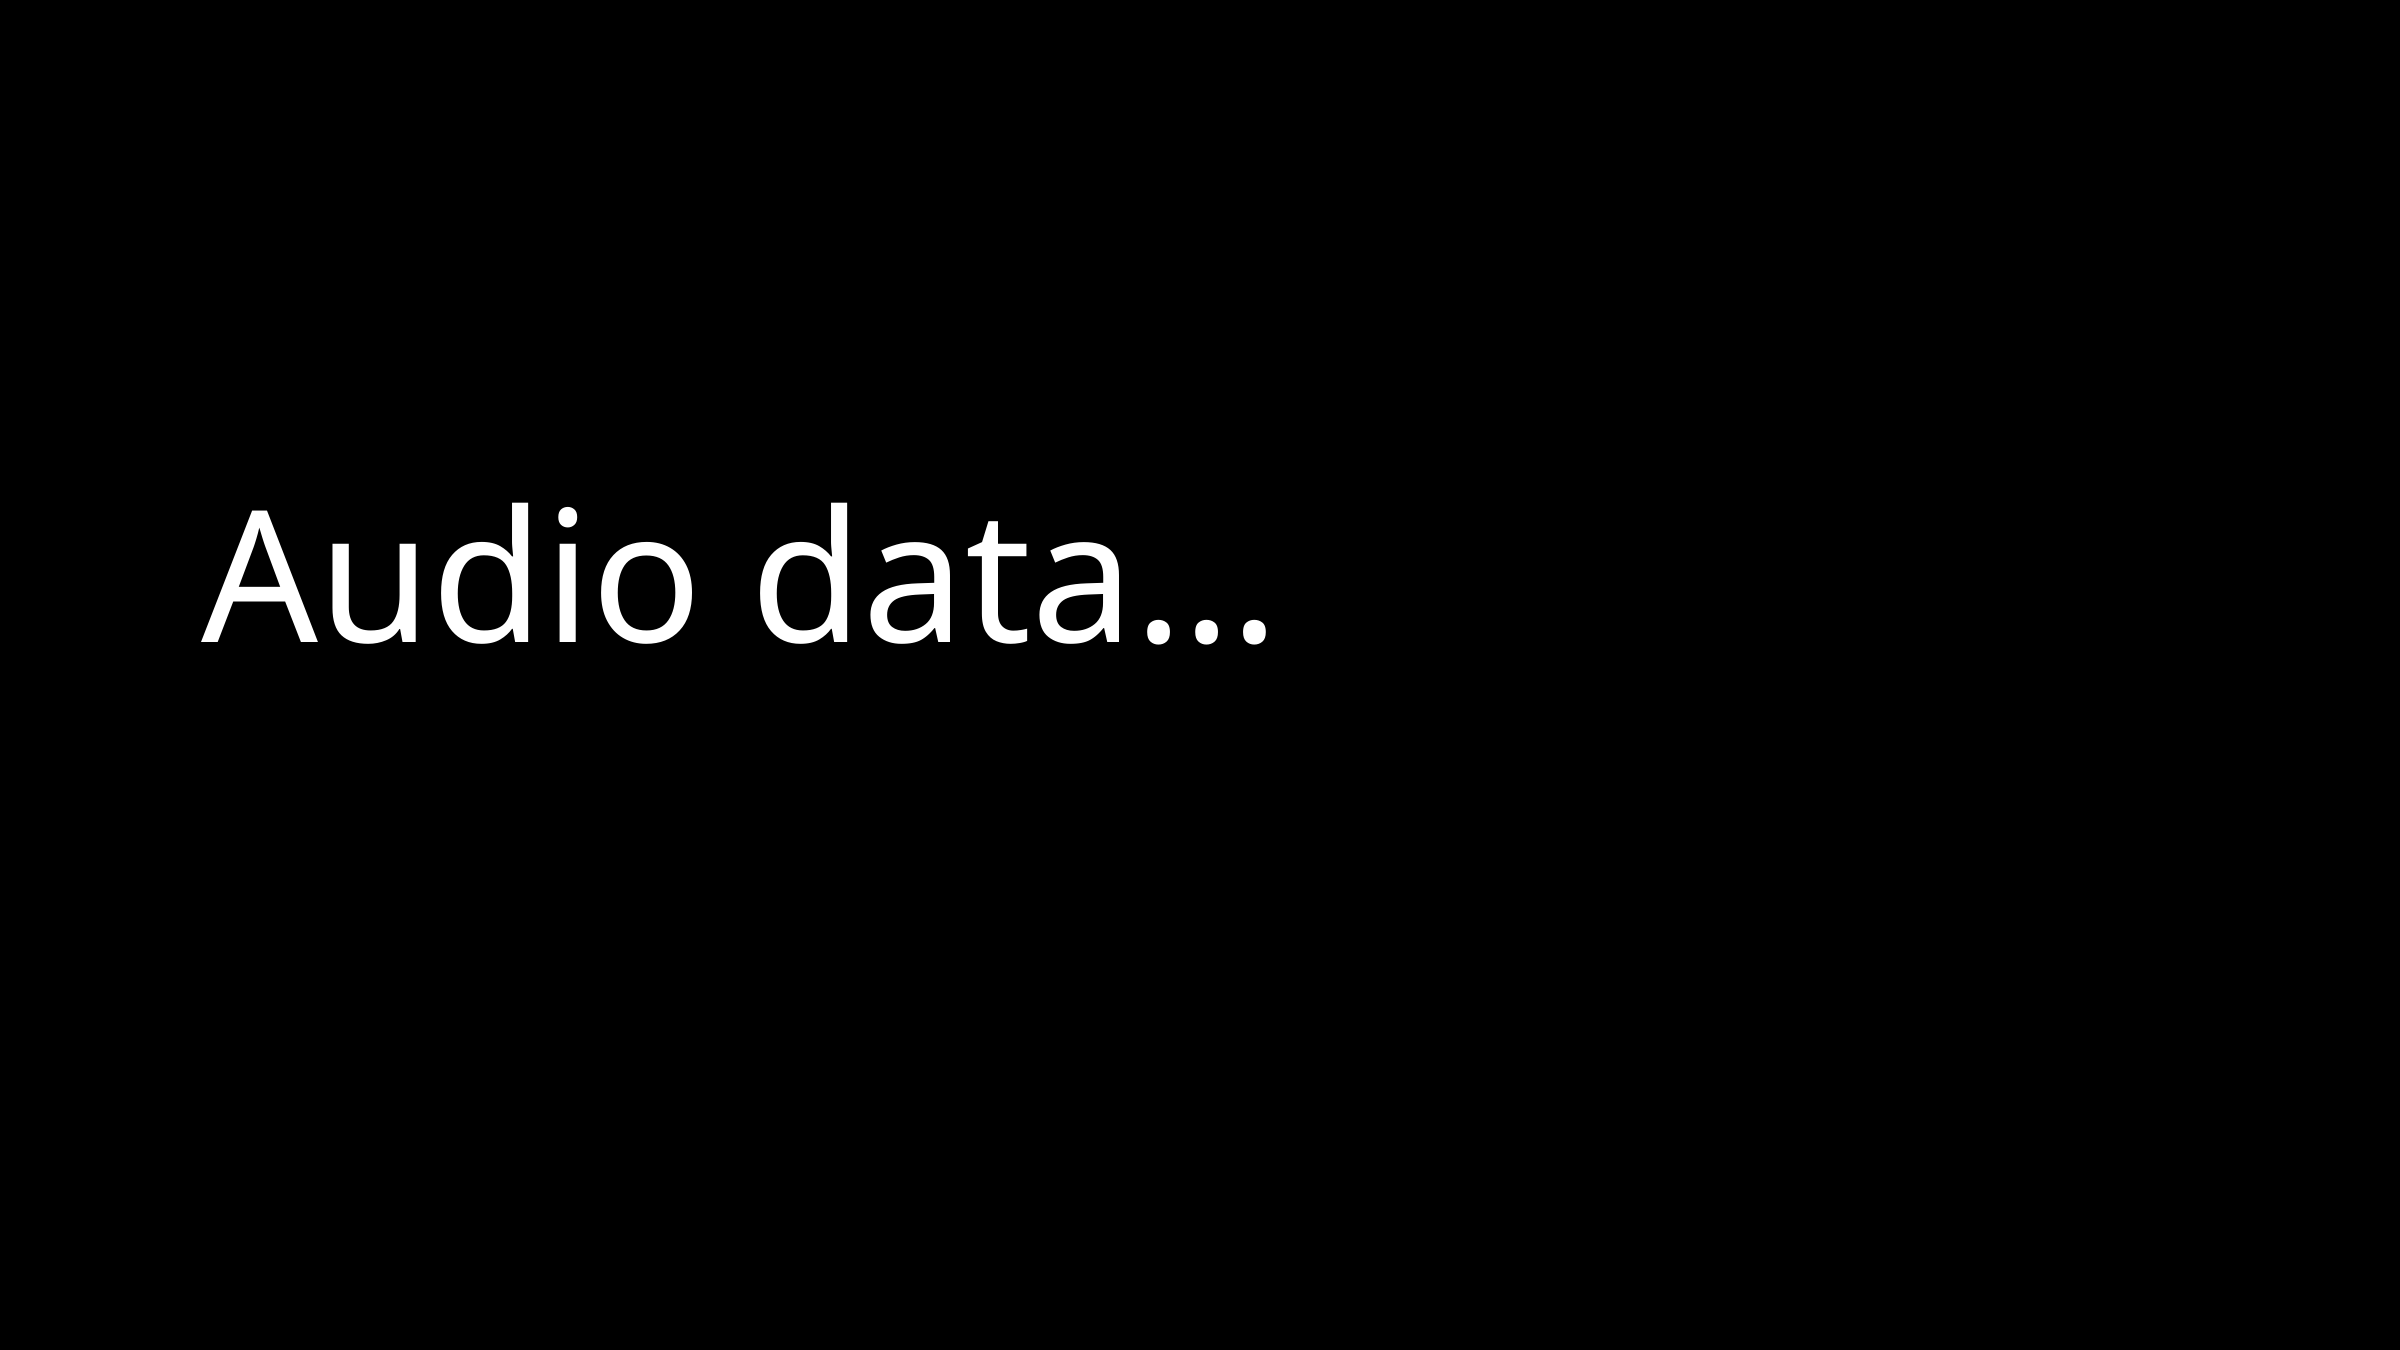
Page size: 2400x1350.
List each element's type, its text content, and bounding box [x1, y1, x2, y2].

subtitle Audio data… [180, 448, 2220, 794]
